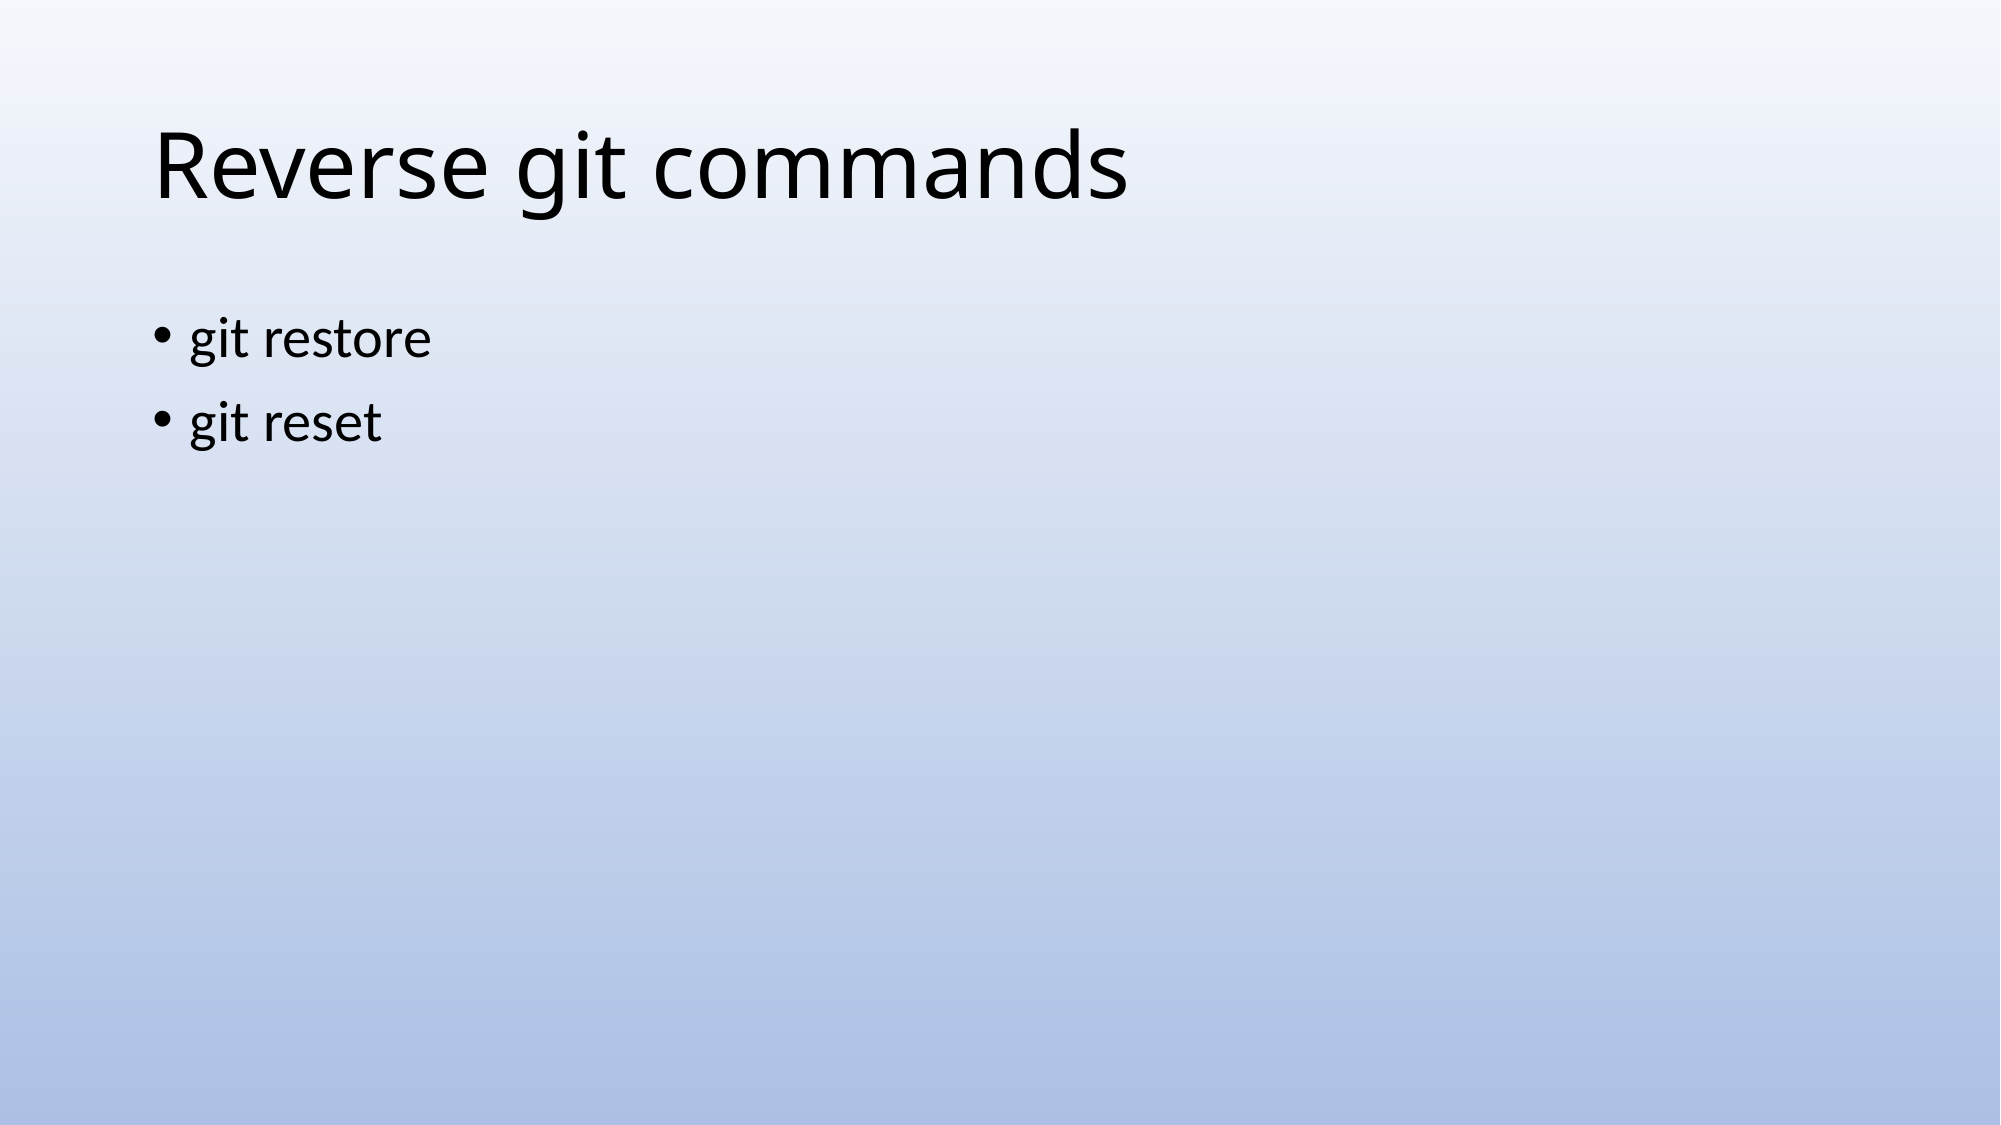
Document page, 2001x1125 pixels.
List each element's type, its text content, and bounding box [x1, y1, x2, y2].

list git restore git reset [137, 299, 1863, 1014]
title Reverse git commands [137, 59, 1863, 278]
